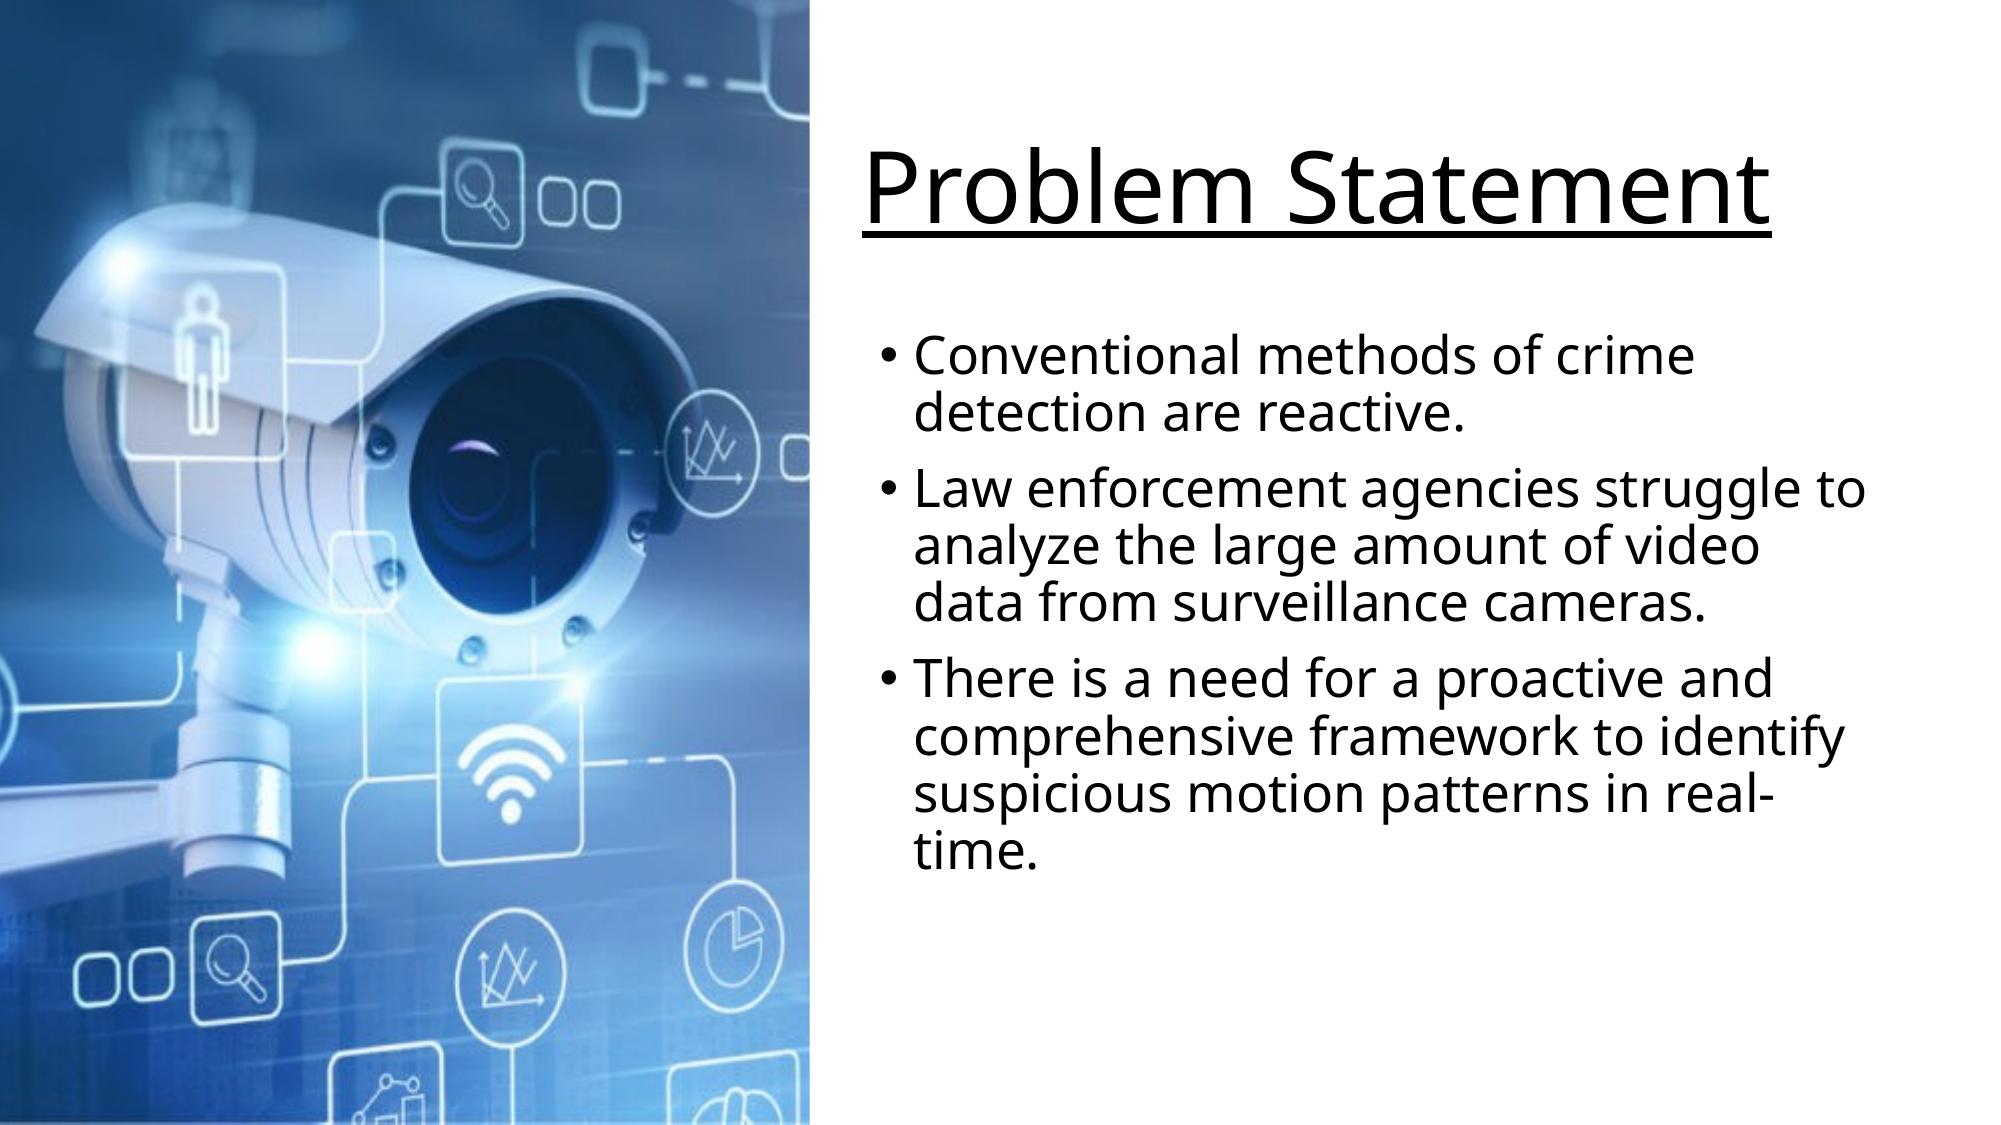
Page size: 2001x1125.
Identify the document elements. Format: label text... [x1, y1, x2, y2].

list Conventional methods of crime detection are reactive. Law enforcement agencies struggle to analyze the large amount of video data from surveillance cameras. There is a need for a proactive and comprehensive framework to identify suspicious motion patterns in real-time. [864, 320, 1884, 897]
picture [0, 0, 810, 1125]
title Problem Statement [846, 103, 1866, 279]
